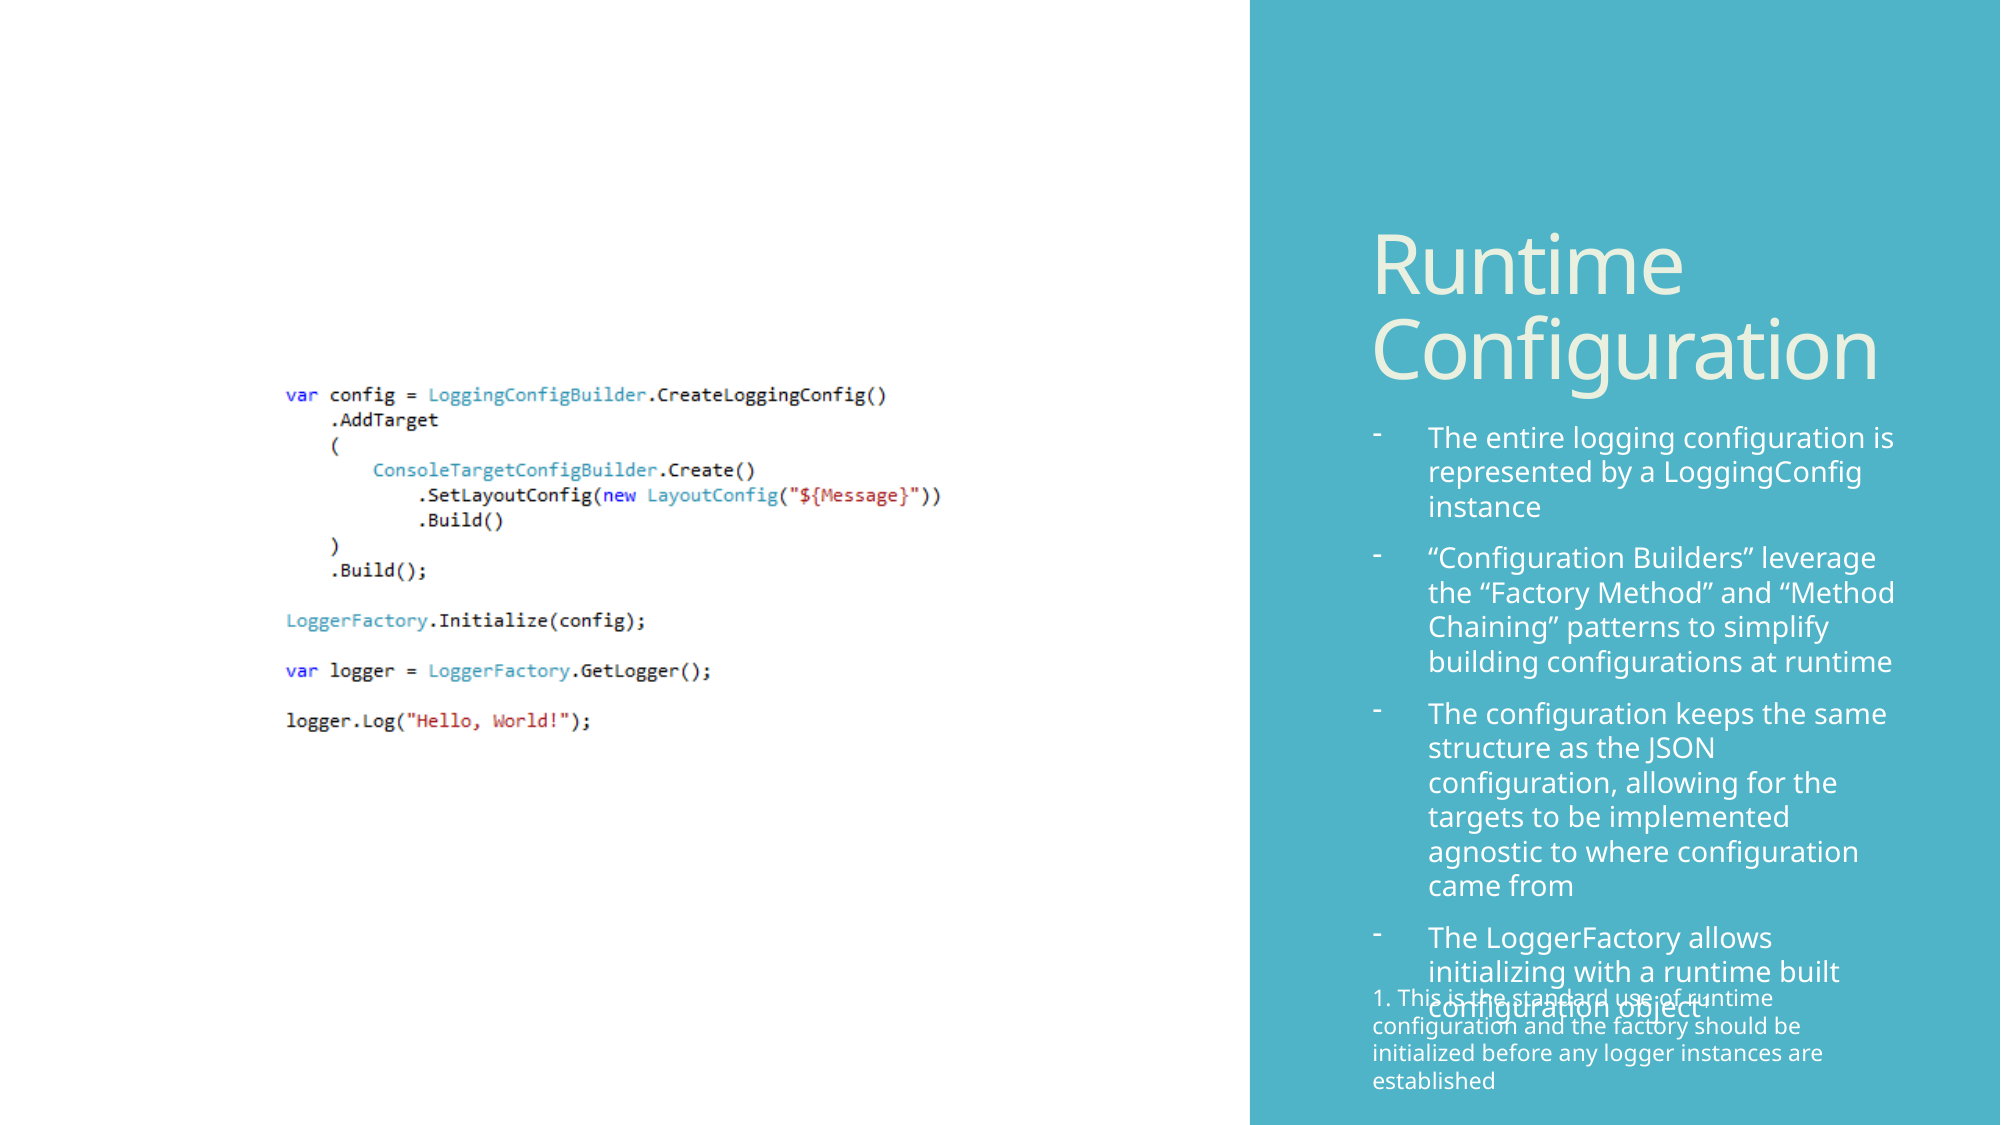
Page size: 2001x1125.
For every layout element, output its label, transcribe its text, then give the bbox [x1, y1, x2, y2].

list The entire logging configuration is represented by a LoggingConfig instance “Configuration Builders” leverage the “Factory Method” and “Method Chaining” patterns to simplify building configurations at runtime The configuration keeps the same structure as the JSON configuration, allowing for the targets to be implemented agnostic to where configuration came from The LoggerFactory allows initializing with a runtime built configuration object1 [1357, 412, 1916, 1038]
text_box 1. This is the standard use of runtime configuration and the factory should be initialized before any logger instances are established [1357, 976, 1911, 1102]
picture [274, 381, 948, 744]
title Runtime Configuration [1355, 88, 1911, 404]
